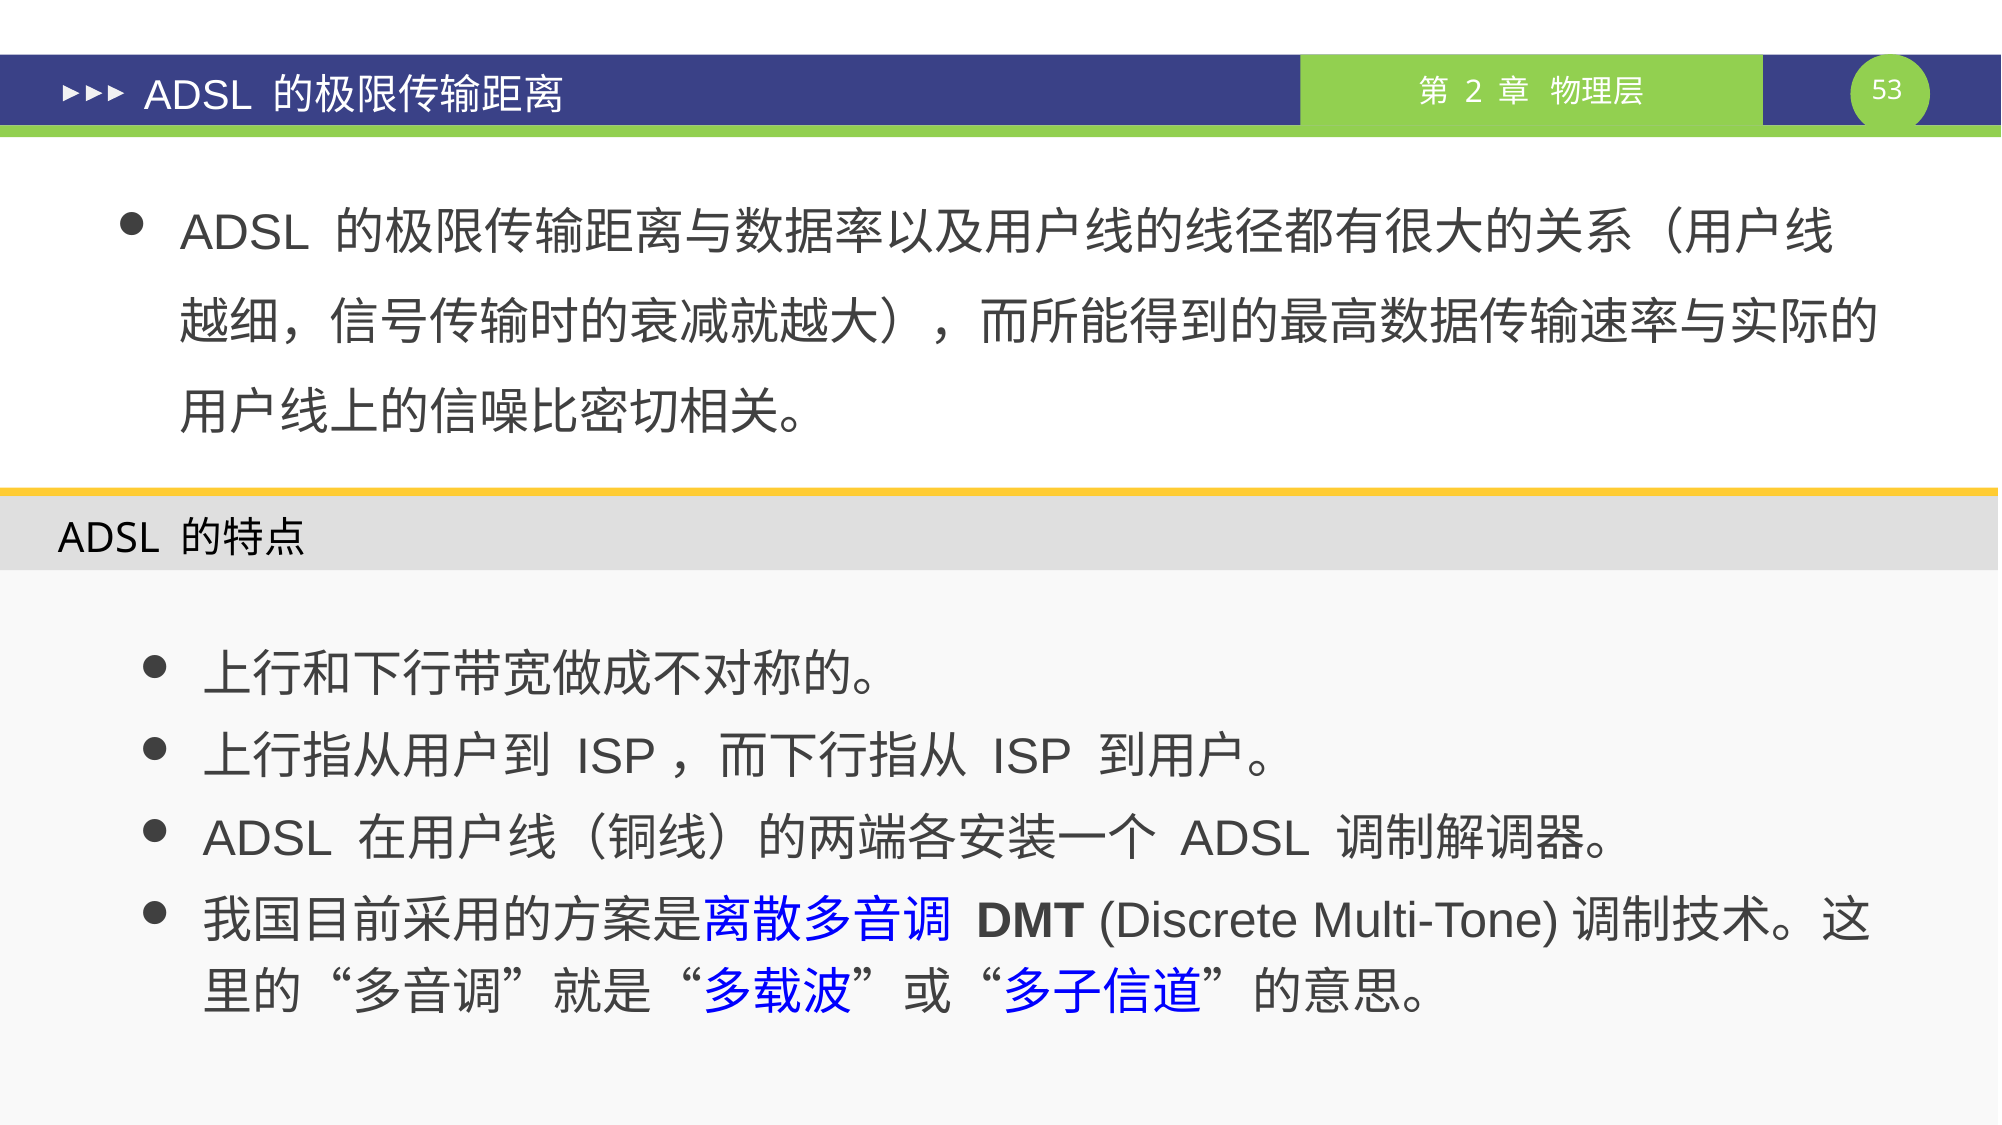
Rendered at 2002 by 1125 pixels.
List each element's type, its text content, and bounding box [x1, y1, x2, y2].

text_box [0, 485, 2000, 498]
text_box [0, 496, 1998, 571]
text_box 上行和下行带宽做成不对称的。 上行指从用户到 ISP，而下行指从 ISP 到用户。 ADSL 在用户线（铜线）的两端各安装一个 ADSL 调制解调器。 我国目前采用的方案是离散多音调 DMT (Discrete Multi-Tone)调制技术。这里的“多音调”就是“多载波”或“多子信道”的意思。 [123, 621, 1924, 1125]
list ADSL 的极限传输距离与数据率以及用户线的线径都有很大的关系（用户线越细，信号传输时的衰减就越大），而所能得到的最高数据传输速率与实际的用户线上的信噪比密切相关。 [100, 160, 1901, 485]
title ADSL 的极限传输距离 [127, 57, 1003, 129]
text_box ADSL 的特点 [43, 503, 321, 569]
text_box [0, 571, 1998, 1125]
